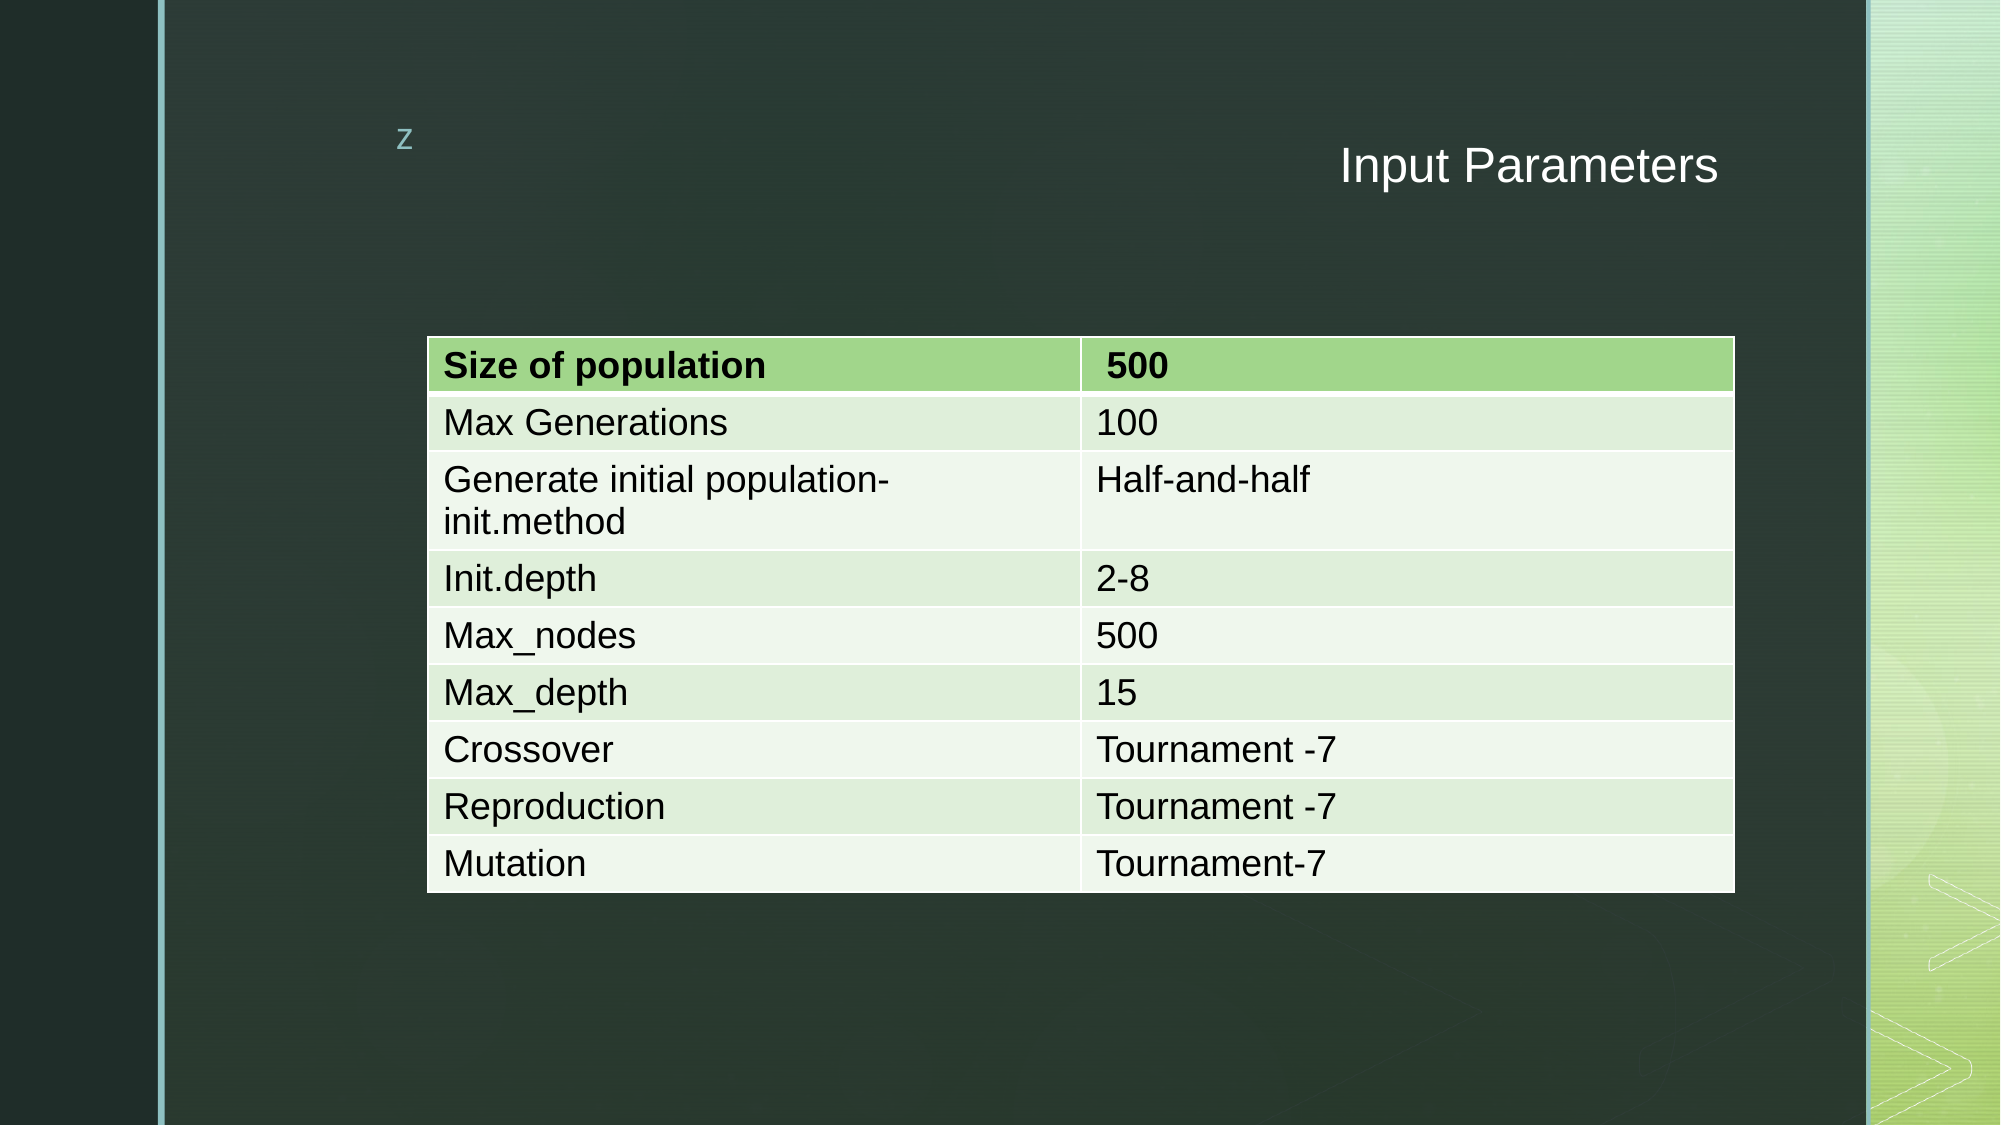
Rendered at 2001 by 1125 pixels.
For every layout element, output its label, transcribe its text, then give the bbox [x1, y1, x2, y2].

table_cell Crossover [429, 722, 1080, 777]
table_cell Init.depth [429, 551, 1080, 606]
table_cell Tournament-7 [1082, 836, 1733, 891]
table_cell 500 [1082, 608, 1733, 663]
table_cell 2-8 [1082, 551, 1733, 606]
table_cell 100 [1082, 397, 1733, 450]
table_cell Generate initial population-init.method [429, 452, 1080, 549]
table_cell Mutation [429, 836, 1080, 891]
table_cell Max_depth [429, 665, 1080, 720]
table_cell Half-and-half [1082, 452, 1733, 549]
table_header Size of population [429, 338, 1080, 391]
title Input Parameters [428, 132, 1734, 310]
table_cell Max_nodes [429, 608, 1080, 663]
table_header 500 [1082, 338, 1733, 391]
table_cell 15 [1082, 665, 1733, 720]
table_cell Tournament -7 [1082, 779, 1733, 834]
table_cell Max Generations [429, 397, 1080, 450]
table_cell Reproduction [429, 779, 1080, 834]
picture [1871, 0, 2001, 1125]
table_cell Tournament -7 [1082, 722, 1733, 777]
